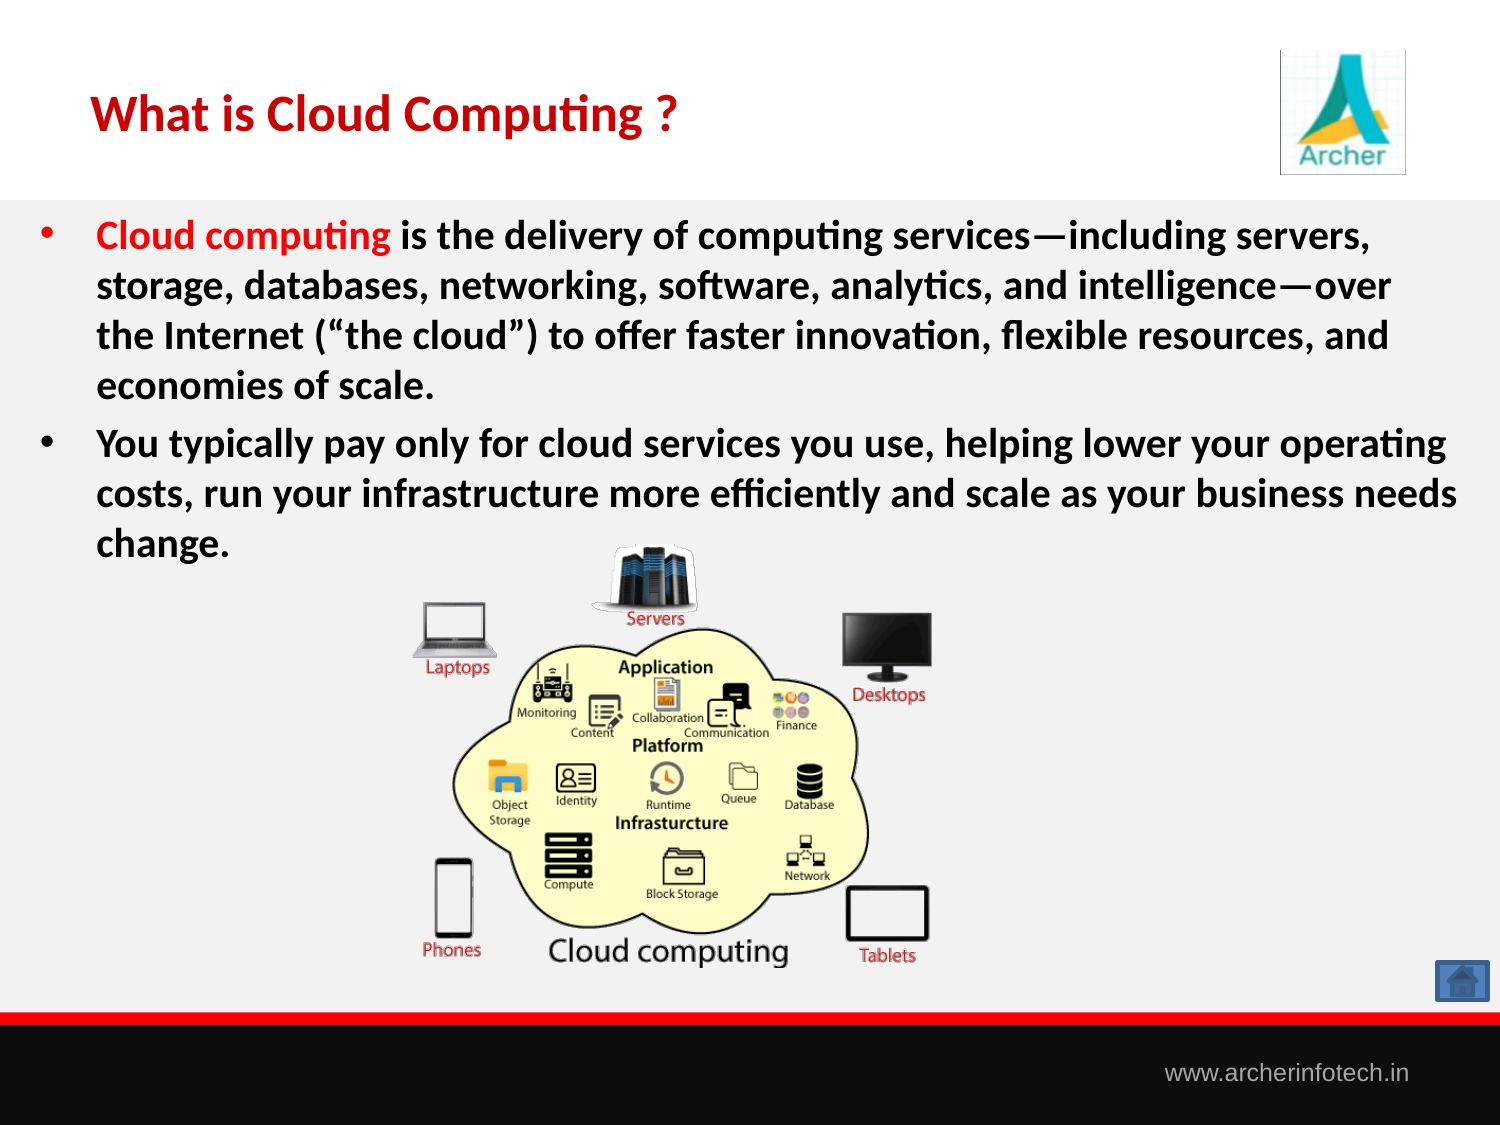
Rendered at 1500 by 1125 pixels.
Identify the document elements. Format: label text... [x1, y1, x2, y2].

picture [1280, 50, 1406, 175]
text_box [1435, 960, 1490, 1002]
picture [412, 544, 941, 968]
list Cloud computing is the delivery of computing services—including servers, storage, databases, networking, software, analytics, and intelligence—over the Internet (“the cloud”) to offer faster innovation, flexible resources, and economies of scale. You typically pay only for cloud services you use, helping lower your operating costs, run your infrastructure more efficiently and scale as your business needs change. [24, 200, 1475, 943]
title What is Cloud Computing ? [75, 45, 725, 175]
